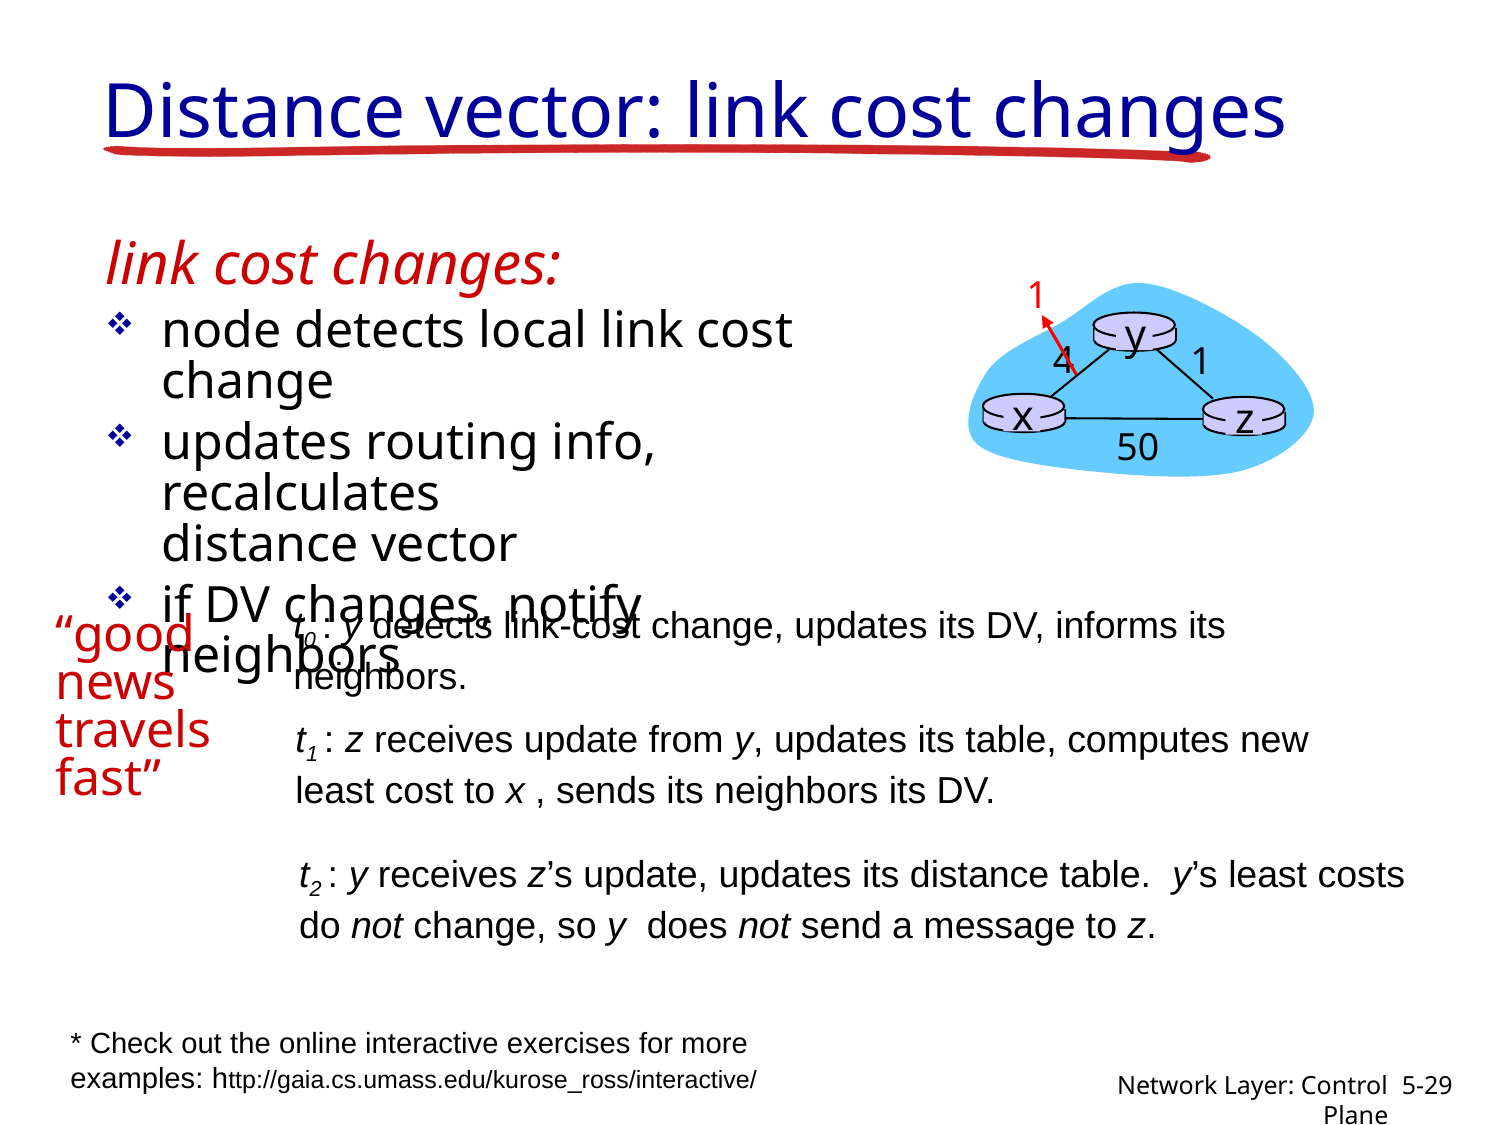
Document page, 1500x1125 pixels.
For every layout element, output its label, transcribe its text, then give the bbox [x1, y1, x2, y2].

picture [98, 138, 1224, 168]
text_box “good news travels fast” [40, 605, 227, 813]
title Distance vector: link cost changes [87, 24, 1363, 191]
text_box * Check out the online interactive exercises for more examples: http://gaia.cs.umass.edu/kurose_ross/interactive/ [55, 1016, 796, 1102]
slide_number 5-29 [1387, 1062, 1478, 1107]
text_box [957, 263, 1317, 480]
text_box t1 : z receives update from y, updates its table, computes new least cost to x , sends its neighbors its DV. [280, 707, 1348, 863]
text_box link cost changes: node detects local link cost change updates routing info, recalculates distance vector if DV changes, notify neighbors [90, 229, 889, 644]
text_box t0 : y detects link-cost change, updates its DV, informs its neighbors. [278, 593, 1377, 750]
text_box t2 : y receives z’s update, updates its distance table. y’s least costs do not change, so y does not send a message to z. [284, 842, 1459, 999]
footer Network Layer: Control Plane [1045, 1062, 1404, 1102]
